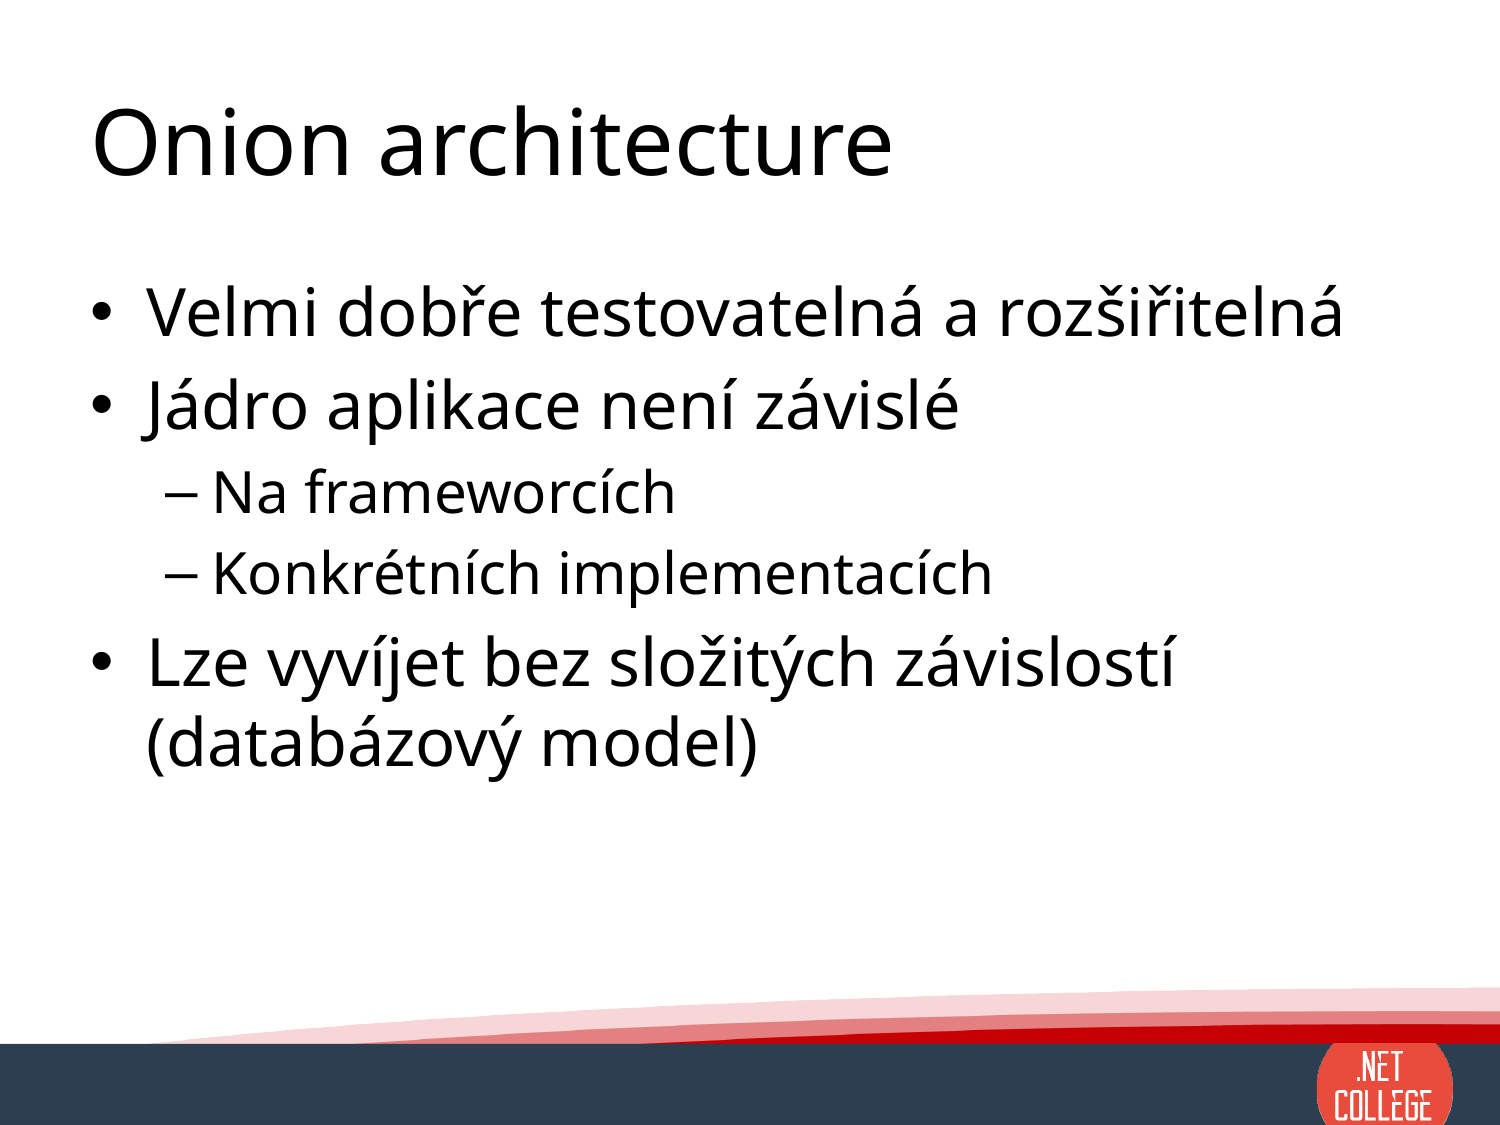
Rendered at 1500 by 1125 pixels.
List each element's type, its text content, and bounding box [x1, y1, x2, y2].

list Velmi dobře testovatelná a rozšiřitelná Jádro aplikace není závislé Na frameworcích Konkrétních implementacích Lze vyvíjet bez složitých závislostí (databázový model) [75, 262, 1425, 1005]
title Onion architecture [75, 45, 1425, 233]
picture [53, 987, 1500, 1125]
